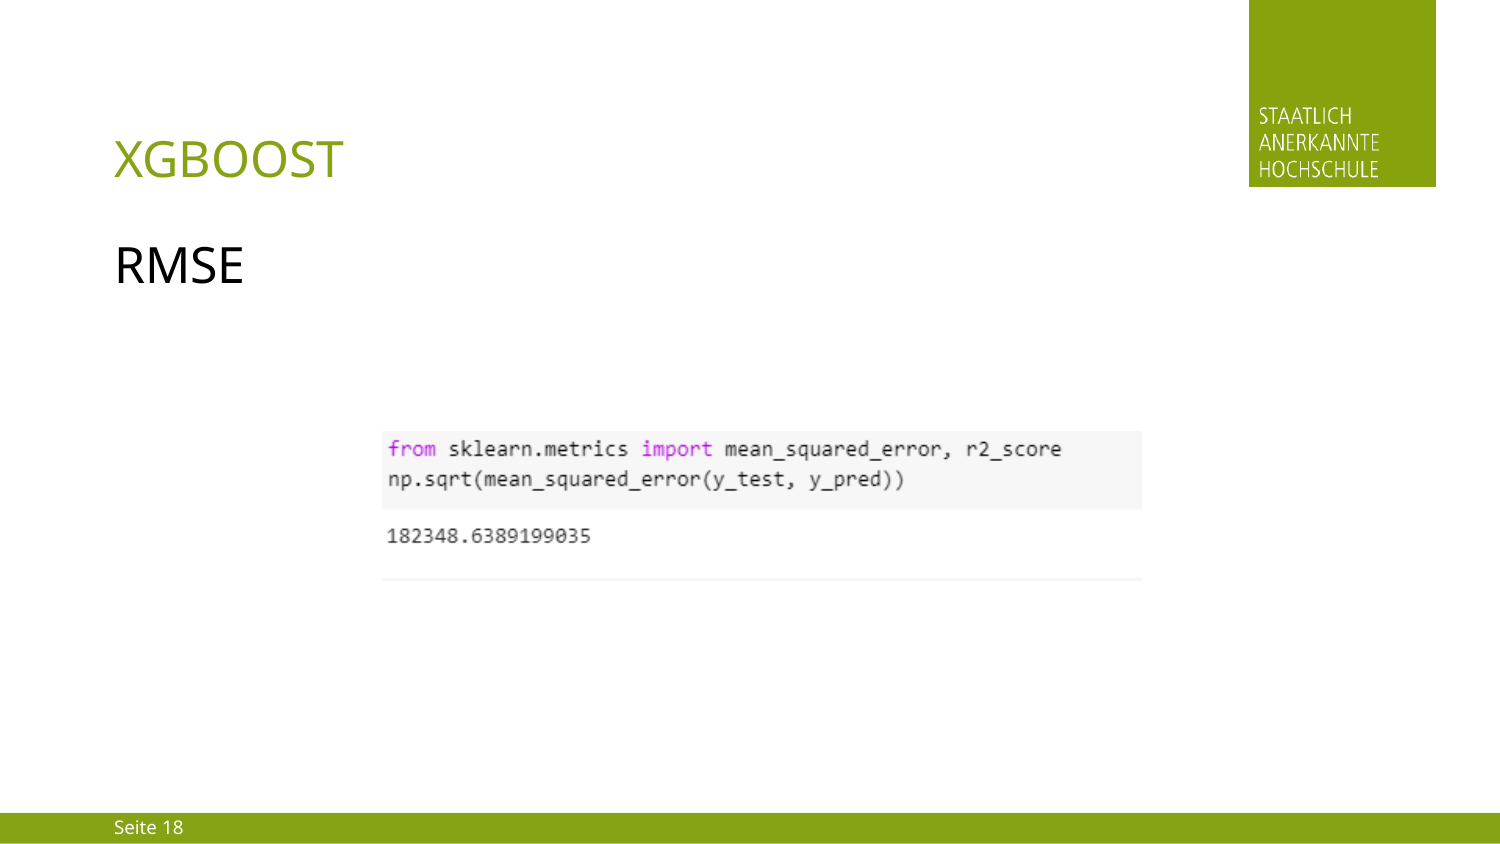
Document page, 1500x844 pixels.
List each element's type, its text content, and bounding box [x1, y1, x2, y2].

title XGBOOST [99, 55, 1173, 196]
footer Seite 18 [99, 814, 407, 842]
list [382, 431, 1143, 581]
list RMSE [99, 226, 1423, 288]
picture [1249, 0, 1436, 187]
